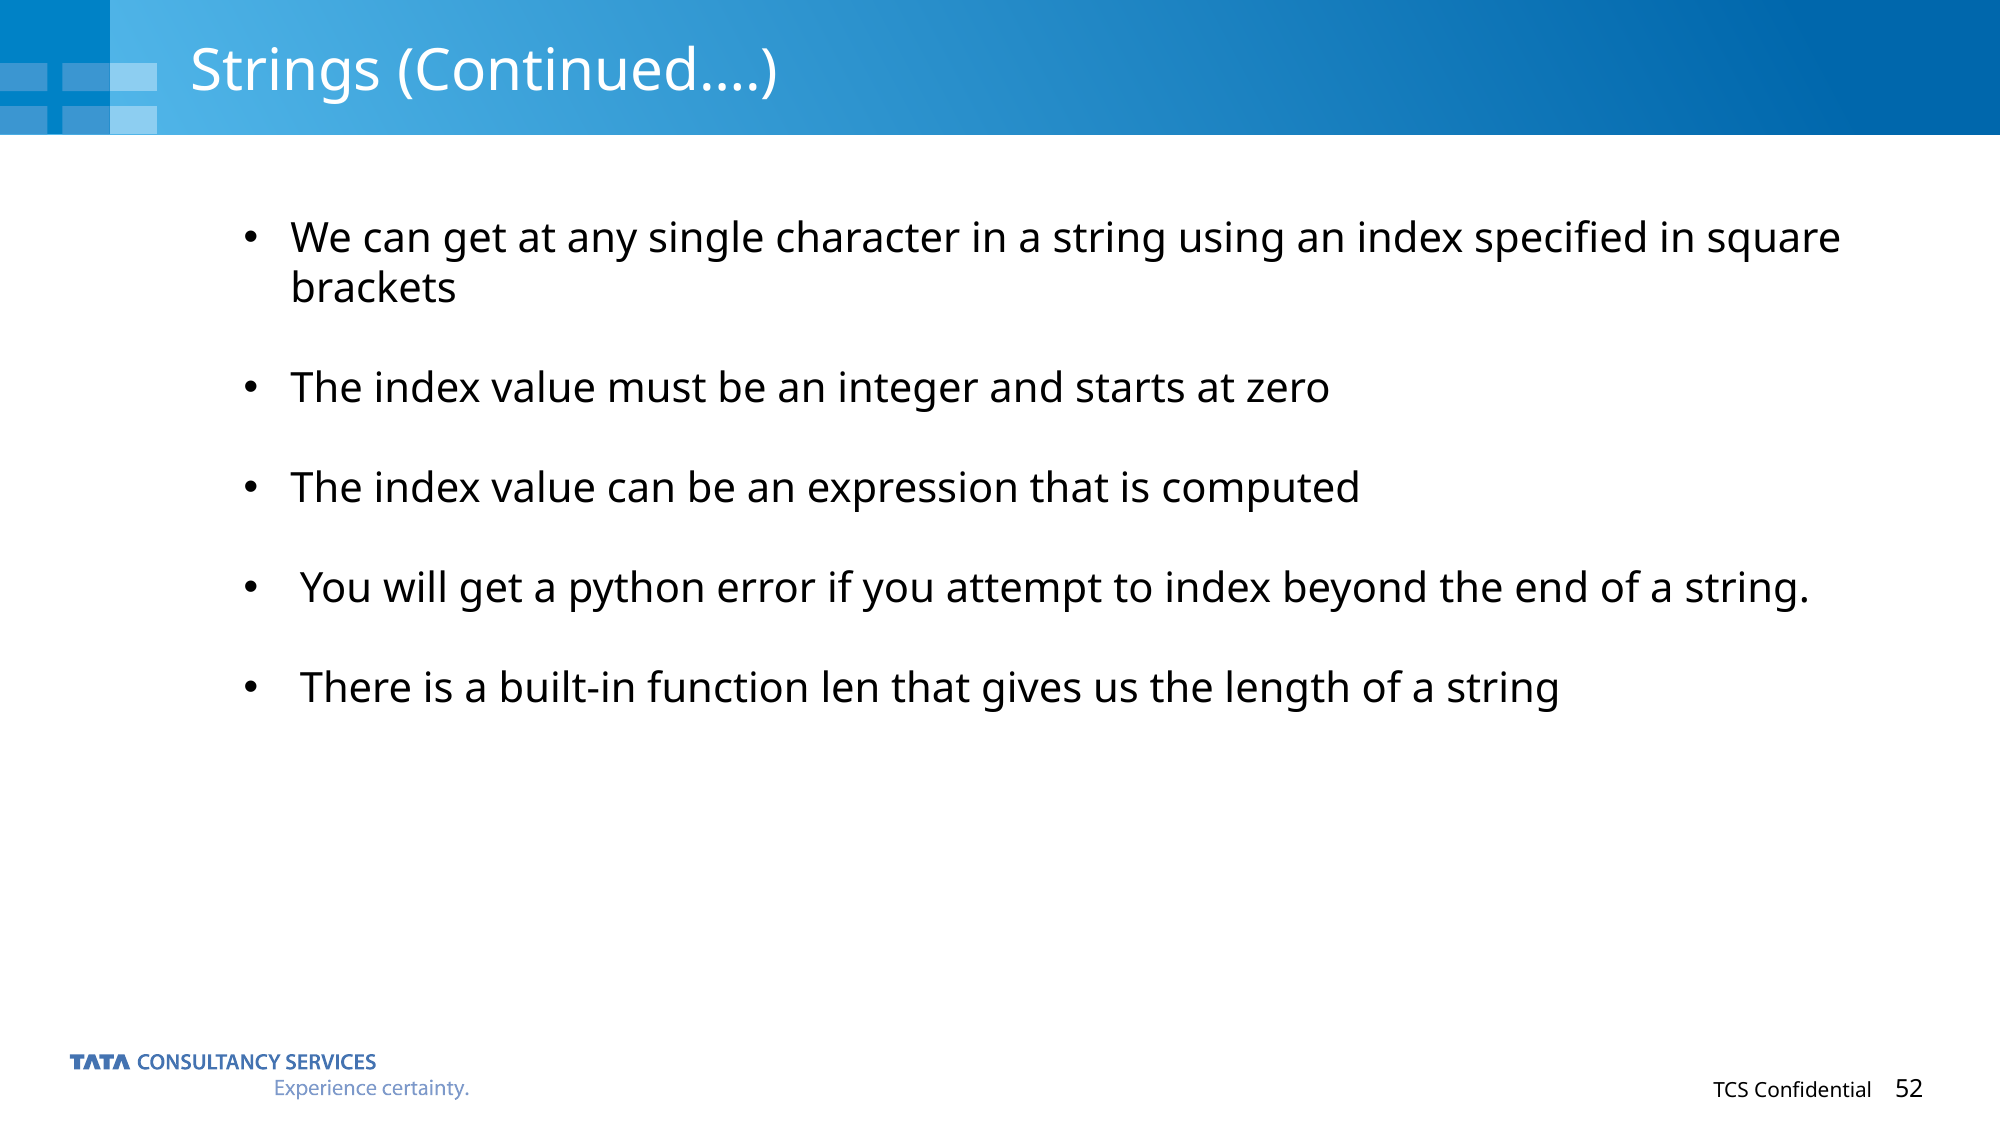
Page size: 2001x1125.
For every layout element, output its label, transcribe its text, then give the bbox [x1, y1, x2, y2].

title Strings (Continued….) [175, 27, 1826, 108]
text_box We can get at any single character in a string using an index specified in square brackets The index value must be an integer and starts at zero The index value can be an expression that is computed You will get a python error if you attempt to index beyond the end of a string. There is a built-in function len that gives us the length of a string [105, 203, 1883, 869]
